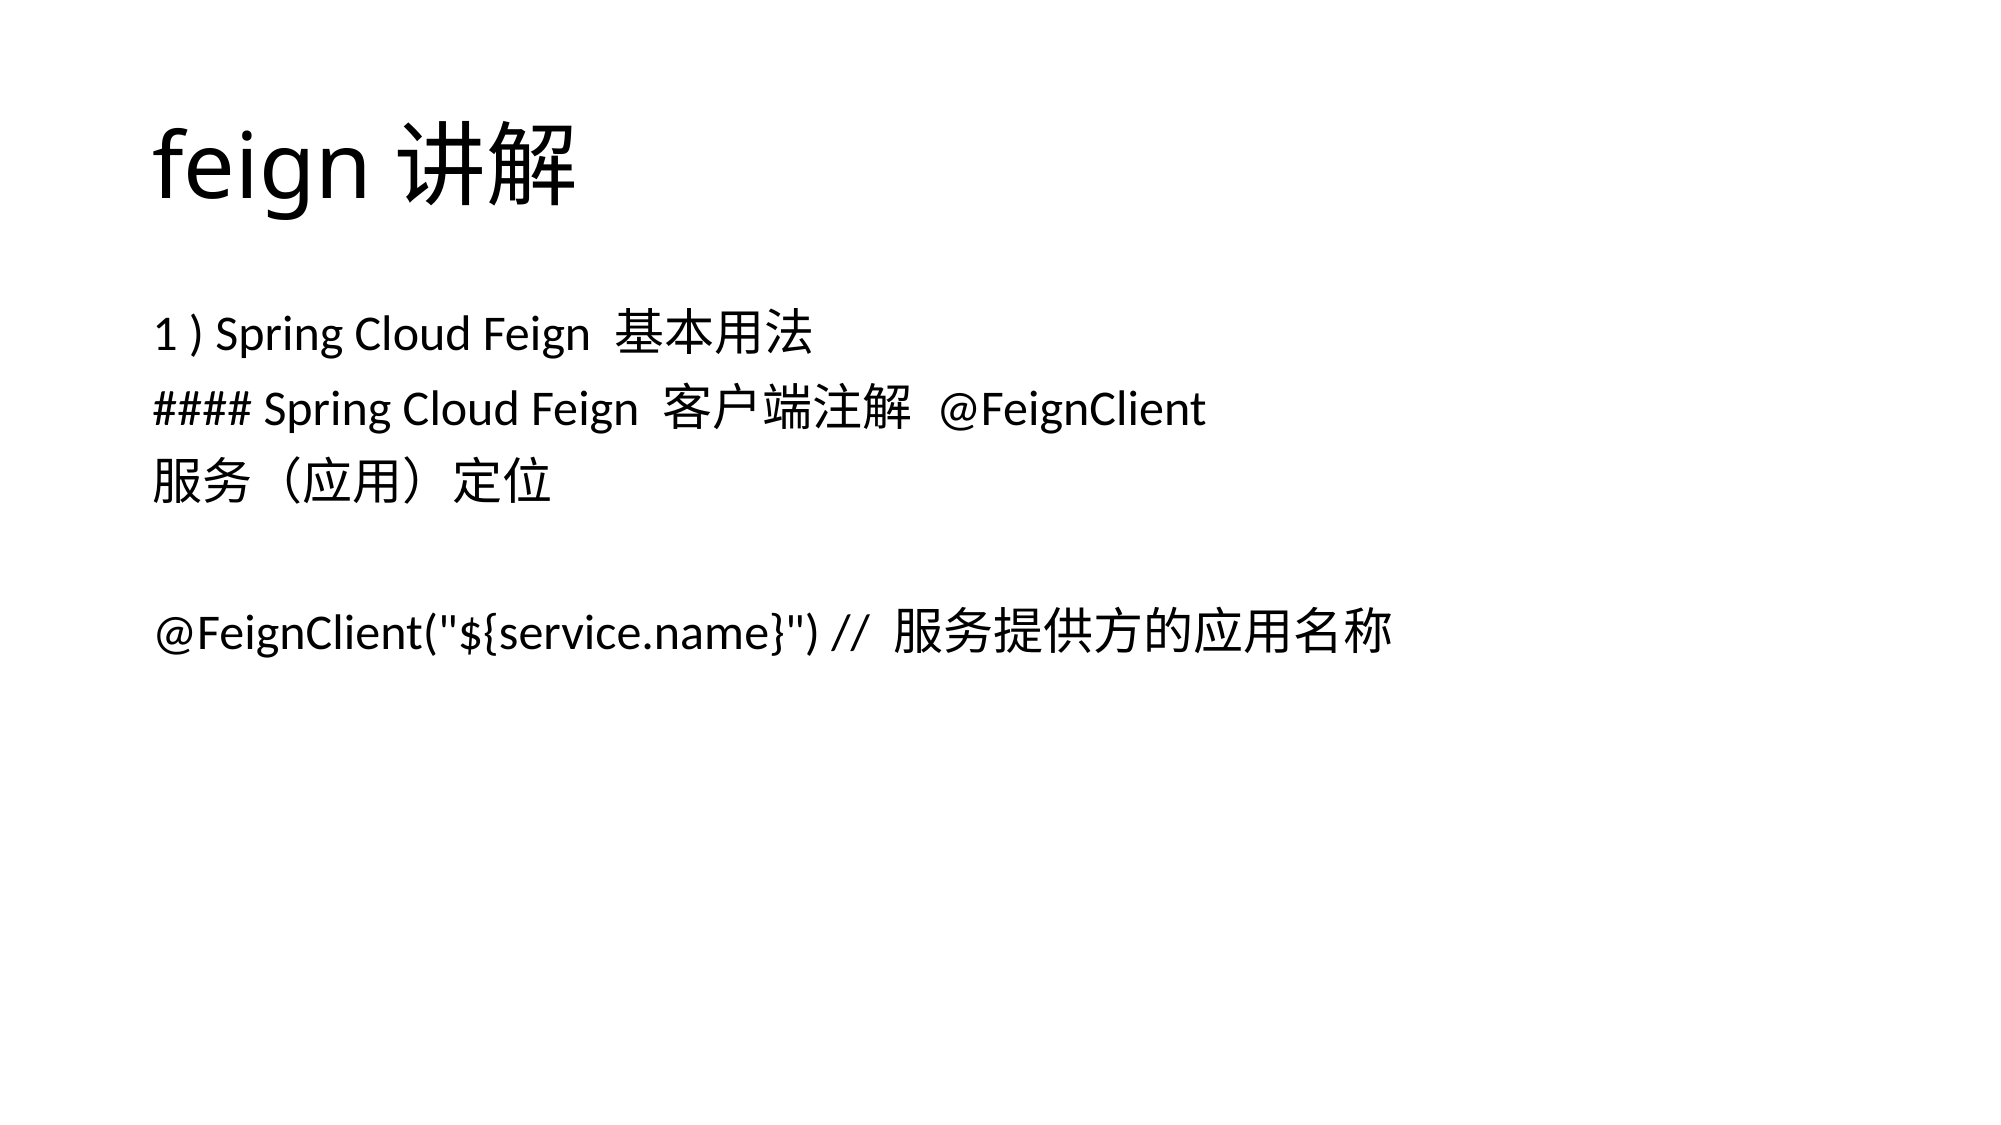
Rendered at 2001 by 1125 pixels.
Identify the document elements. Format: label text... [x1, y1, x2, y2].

title feign讲解 [137, 59, 1863, 278]
list 1 ) Spring Cloud Feign 基本用法 #### Spring Cloud Feign 客户端注解 @FeignClient 服务（应用）定位 @FeignClient("${service.name}") // 服务提供方的应用名称 [137, 299, 1863, 1014]
